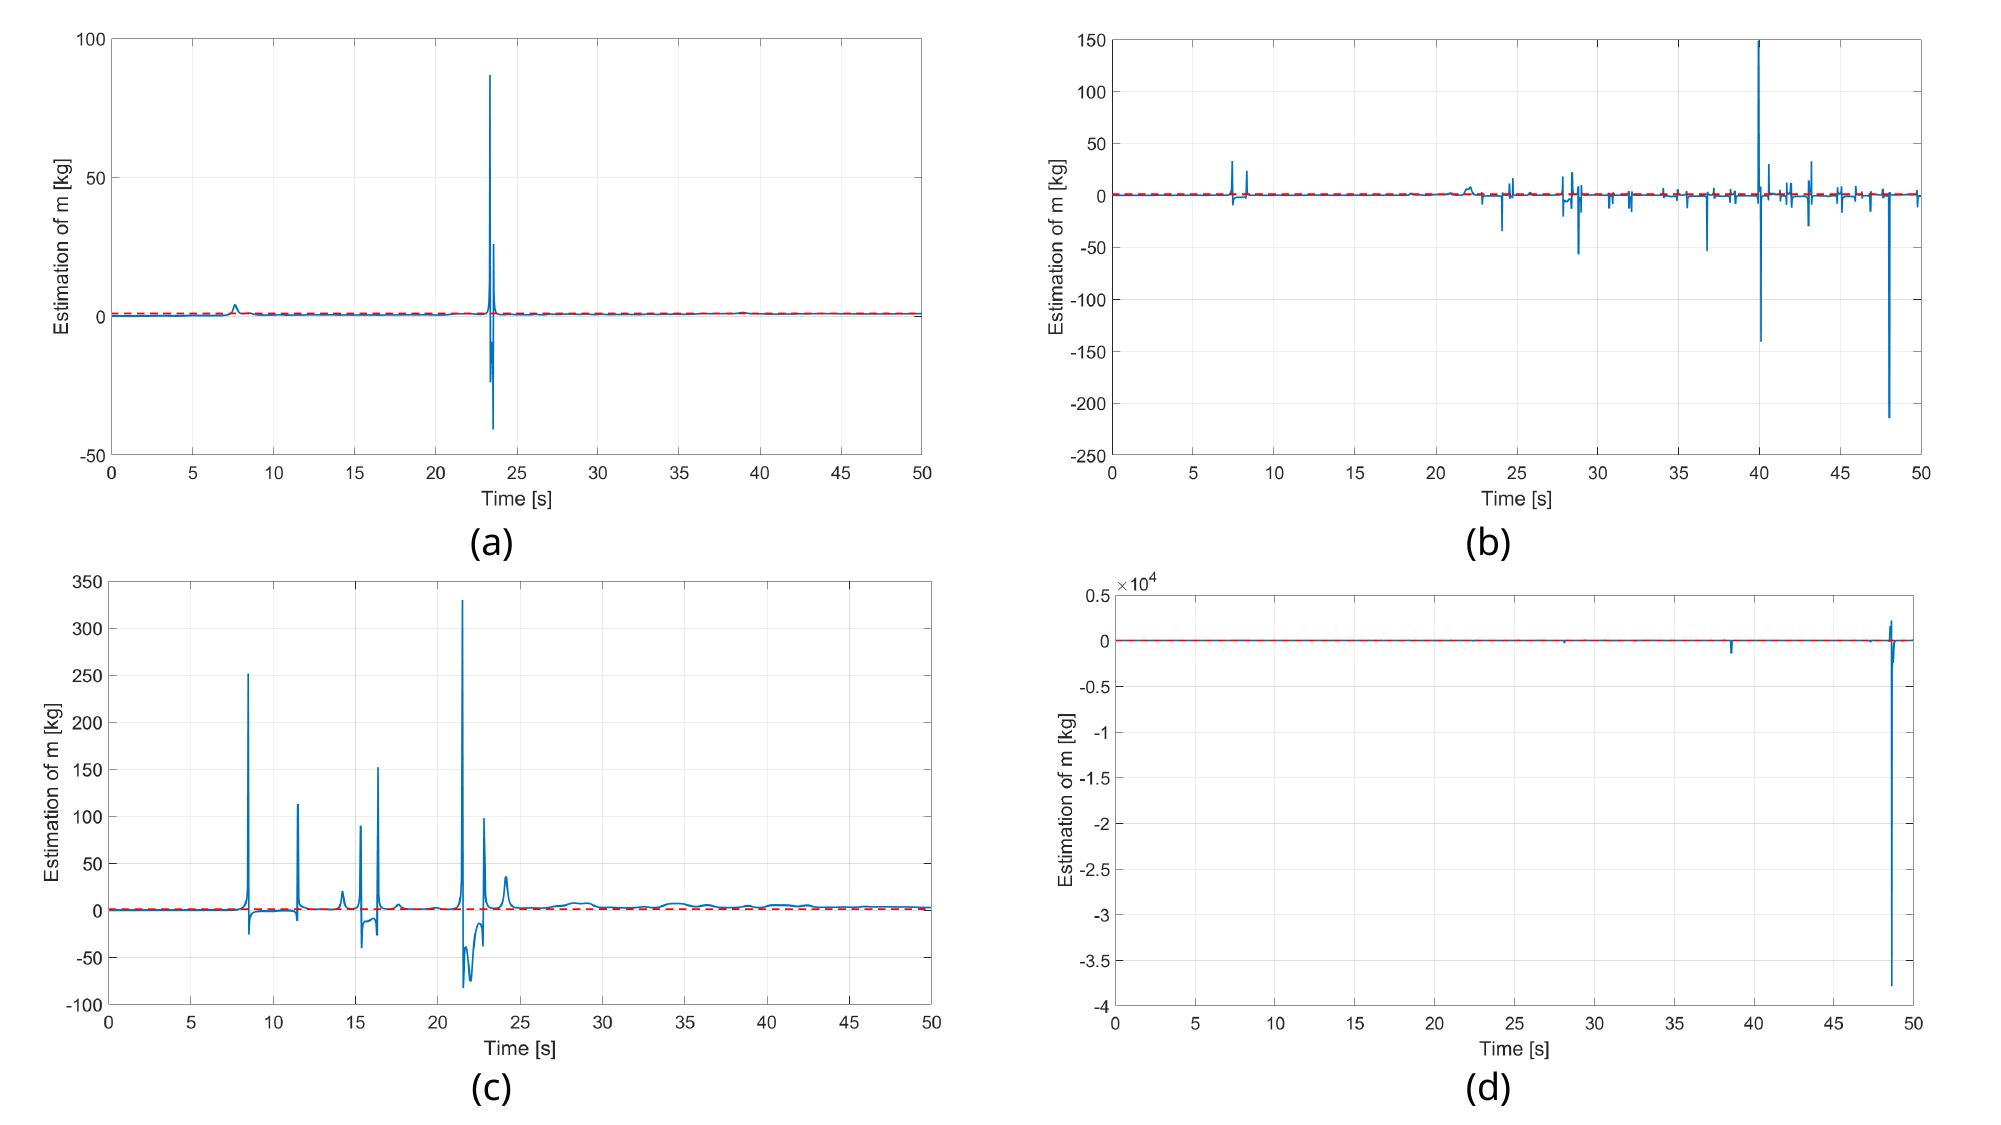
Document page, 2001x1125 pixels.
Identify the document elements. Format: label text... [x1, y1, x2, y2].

picture [1049, 570, 1928, 1061]
picture [1043, 29, 1934, 511]
picture [48, 29, 935, 511]
text_box (c) [435, 1061, 548, 1116]
text_box (a) [435, 511, 548, 570]
text_box (b) [1432, 511, 1545, 570]
picture [39, 570, 945, 1061]
text_box (d) [1432, 1061, 1545, 1116]
